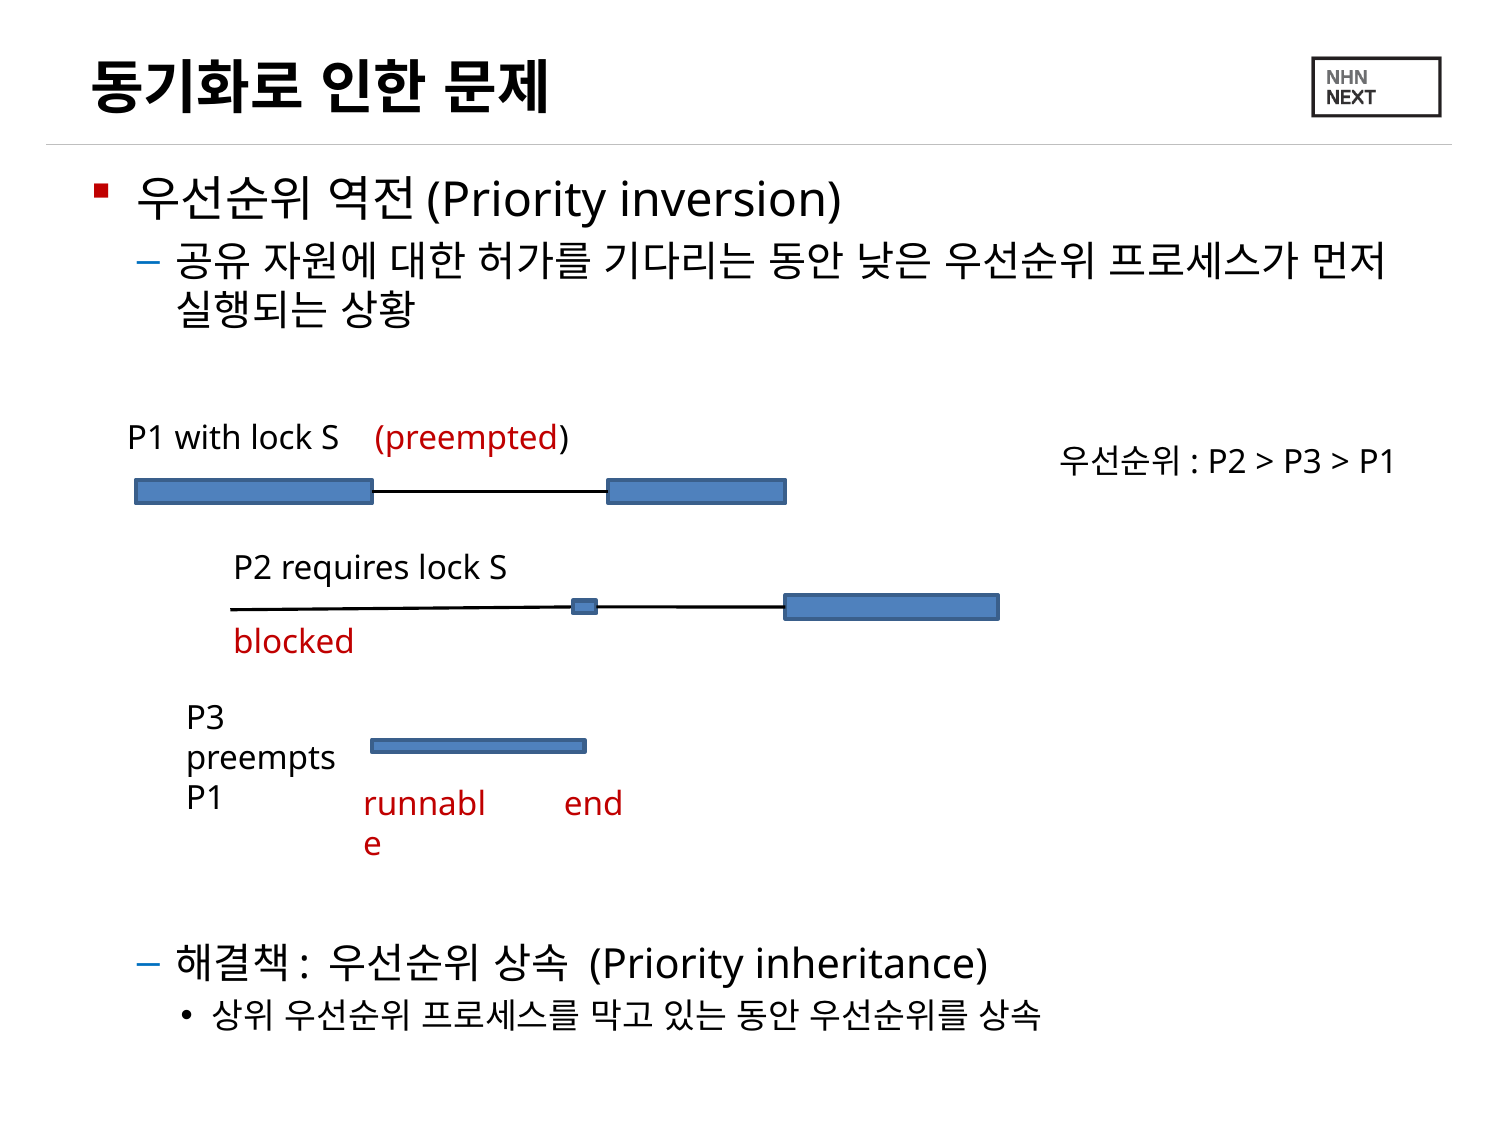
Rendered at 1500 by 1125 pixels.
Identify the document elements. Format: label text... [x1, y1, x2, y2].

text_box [229, 606, 574, 610]
text_box [372, 738, 587, 754]
list 우선순위 역전(Priority inversion) 공유 자원에 대한 허가를 기다리는 동안 낮은 우선순위 프로세스가 먼저 실행되는 상황 해결책: 우선순위 상속 (Priority inheritance) 상위 우선순위 프로세스를 막고 있는 동안 우선순위를 상속 [75, 160, 1425, 1047]
title 동기화로 인한 문제 [75, 45, 1425, 126]
picture [1425, 54, 1445, 119]
text_box blocked [218, 613, 538, 668]
text_box runnable [348, 775, 514, 870]
text_box (preempted) [360, 408, 585, 464]
text_box [783, 593, 1000, 621]
text_box [134, 478, 374, 505]
text_box [571, 598, 598, 615]
text_box end [549, 775, 668, 830]
text_box P3 preempts P1 [171, 688, 372, 824]
text_box [606, 478, 787, 505]
text_box P1 with lock S [112, 408, 360, 464]
text_box P2 requires lock S [218, 538, 762, 594]
text_box 우선순위: P2 > P3 > P1 [1045, 432, 1447, 488]
